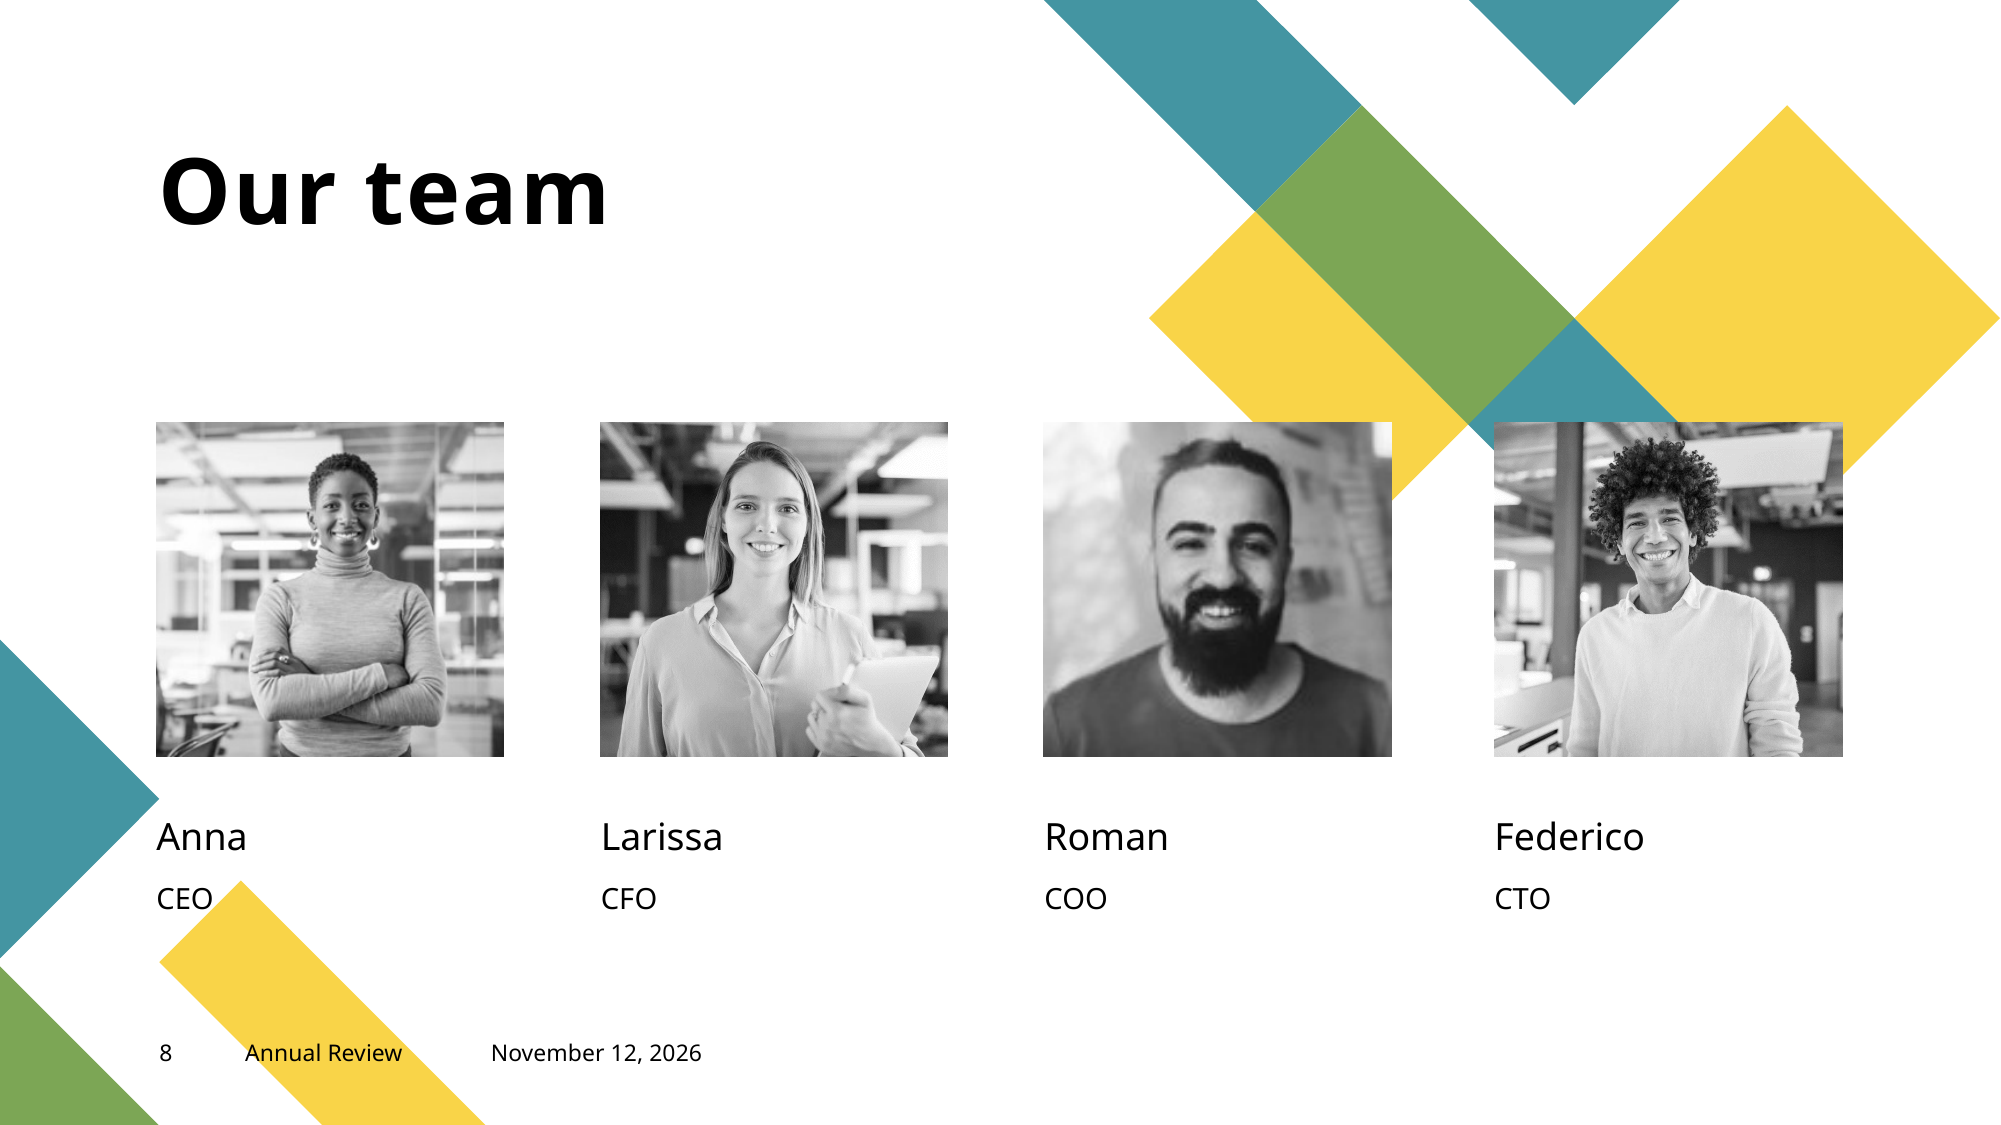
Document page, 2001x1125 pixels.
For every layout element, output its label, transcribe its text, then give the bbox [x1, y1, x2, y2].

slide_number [490, 1038, 707, 1080]
list Federico [1494, 818, 1844, 852]
list Larissa [600, 818, 950, 852]
list CFO [600, 884, 950, 946]
list CEO [156, 884, 507, 946]
picture [1494, 422, 1843, 757]
picture [600, 422, 948, 757]
list CTO [1494, 884, 1844, 946]
list Roman [1044, 818, 1394, 852]
list COO [1044, 884, 1394, 946]
picture [1043, 422, 1392, 757]
title Our team [158, 144, 1394, 245]
picture [156, 422, 504, 757]
footer Annual Review [245, 1038, 490, 1080]
slide_number 8 [159, 1038, 245, 1080]
list Anna [156, 818, 507, 852]
